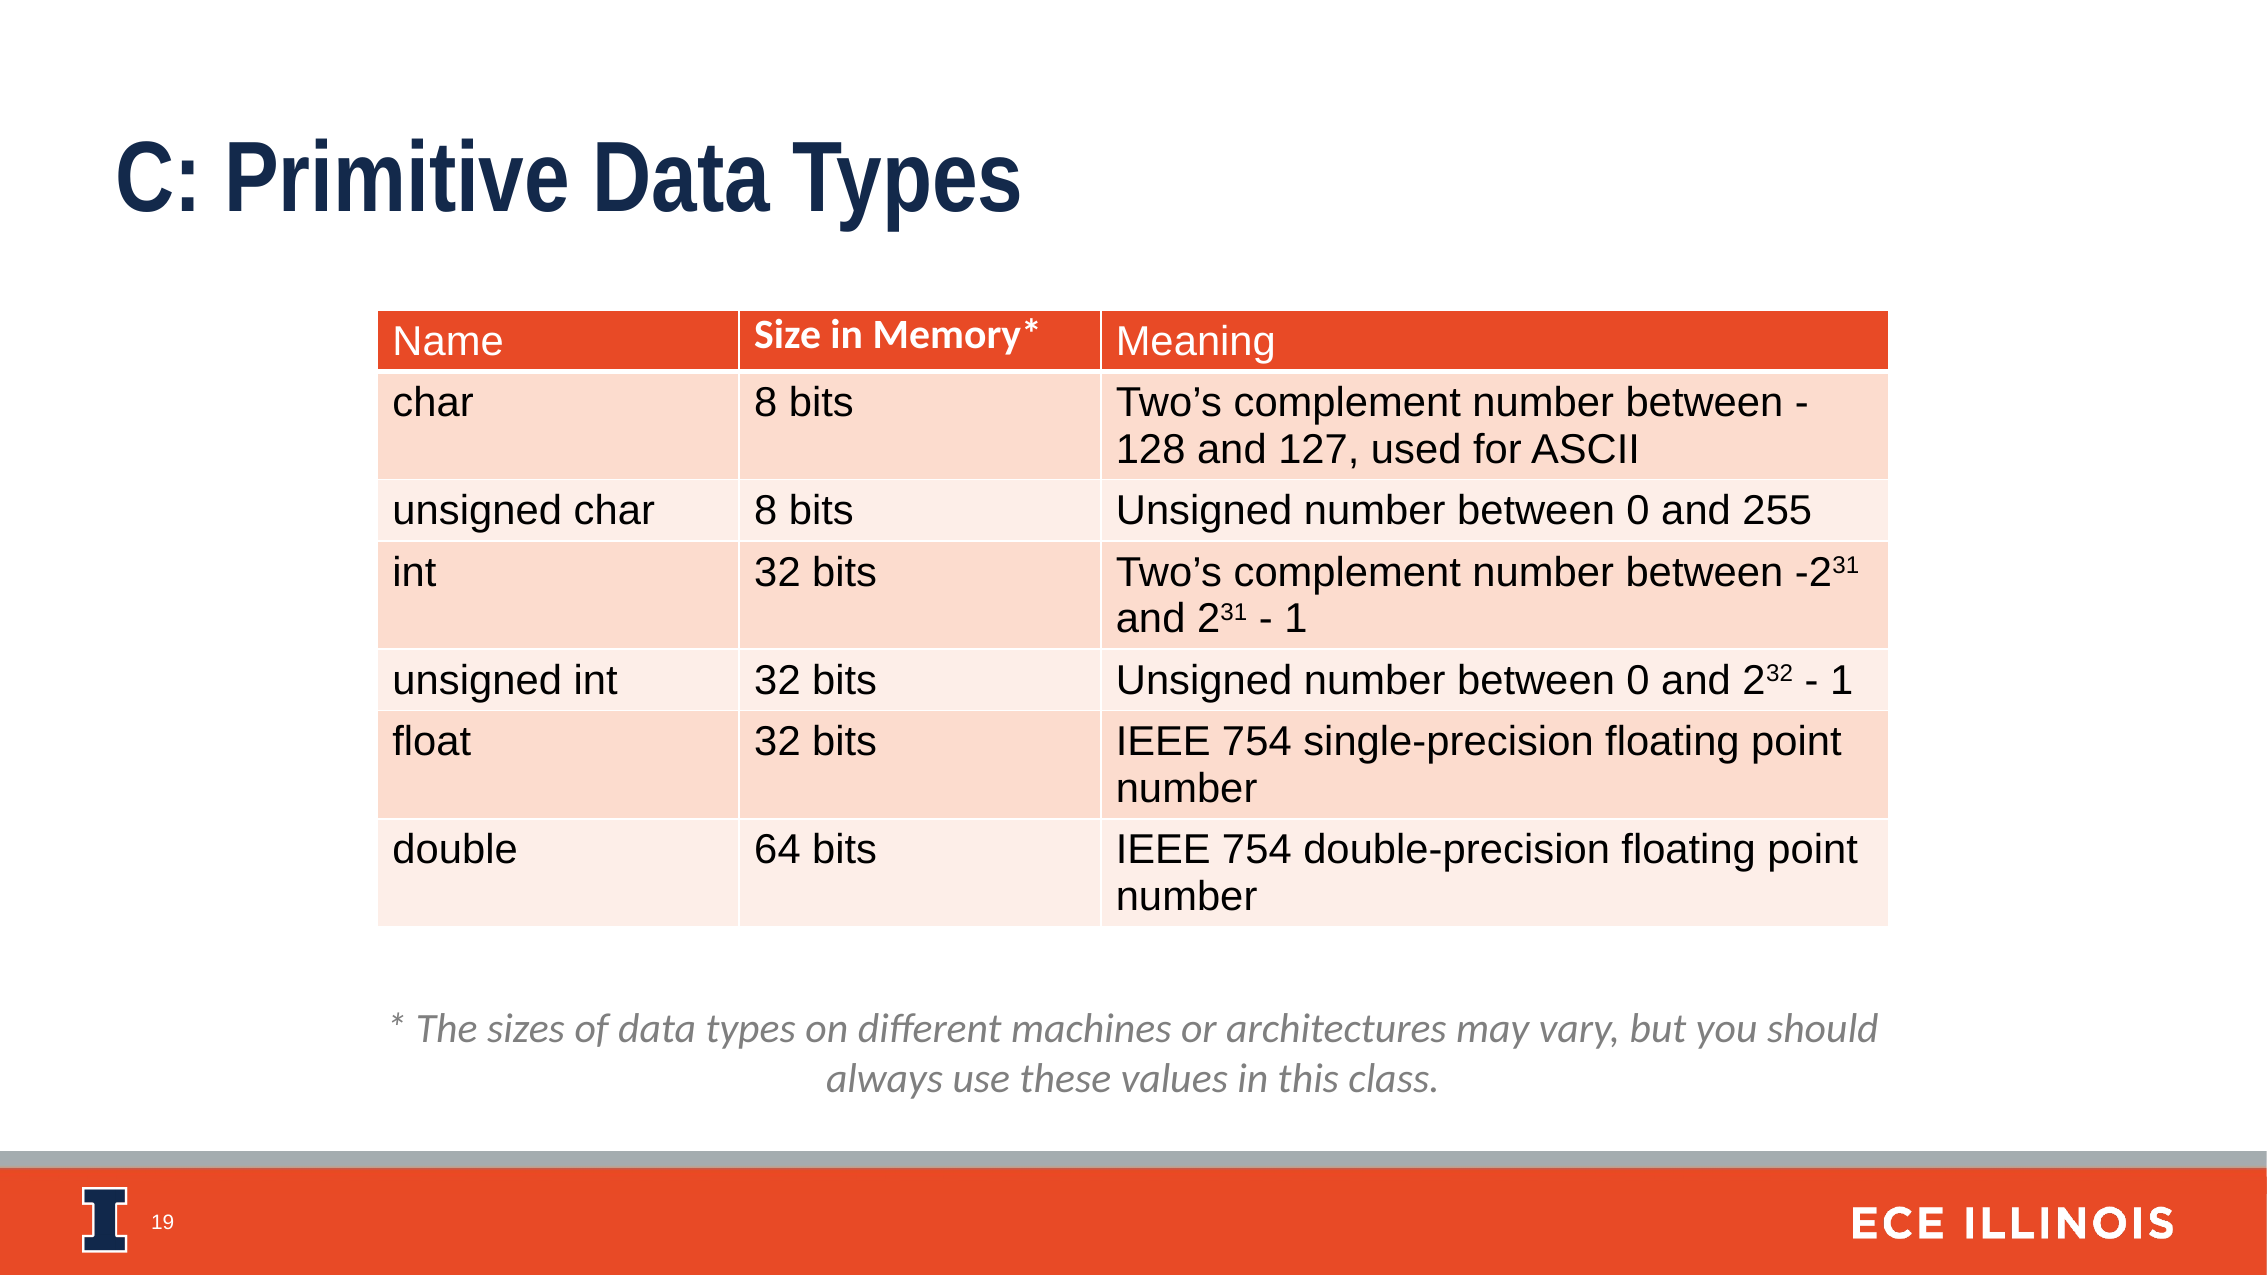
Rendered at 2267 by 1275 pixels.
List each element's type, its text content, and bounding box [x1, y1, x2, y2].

text_box * The sizes of data types on different machines or architectures may vary, but you should always use these values in this class. [312, 993, 1954, 1110]
table_cell Two’s complement number between -128 and 127, used for ASCII [1102, 374, 1888, 479]
picture [0, 1151, 2267, 1258]
table_header Size in Memory* [740, 311, 1100, 369]
table_header Name [378, 311, 738, 369]
slide_number ‹#› [136, 1187, 224, 1256]
table_cell 64 bits [740, 820, 1100, 926]
picture [1853, 1206, 2173, 1239]
table_cell int [378, 542, 738, 648]
table_cell Unsigned number between 0 and 255 [1102, 480, 1888, 540]
table_cell 32 bits [740, 711, 1100, 818]
table_cell 8 bits [740, 480, 1100, 540]
table_cell float [378, 711, 738, 818]
table_cell Two’s complement number between -231 and 231 - 1 [1102, 542, 1888, 648]
table_cell unsigned int [378, 650, 738, 710]
table_cell IEEE 754 single-precision floating point number [1102, 711, 1888, 818]
table_cell Unsigned number between 0 and 232 - 1 [1102, 650, 1888, 710]
table_cell 8 bits [740, 374, 1100, 479]
table_cell 32 bits [740, 650, 1100, 710]
table_cell 32 bits [740, 542, 1100, 648]
list C: Primitive Data Types [100, 104, 2173, 224]
table_header Meaning [1102, 311, 1888, 369]
table_cell unsigned char [378, 480, 738, 540]
table_cell char [378, 374, 738, 479]
table_cell double [378, 820, 738, 926]
table_cell IEEE 754 double-precision floating point number [1102, 820, 1888, 926]
